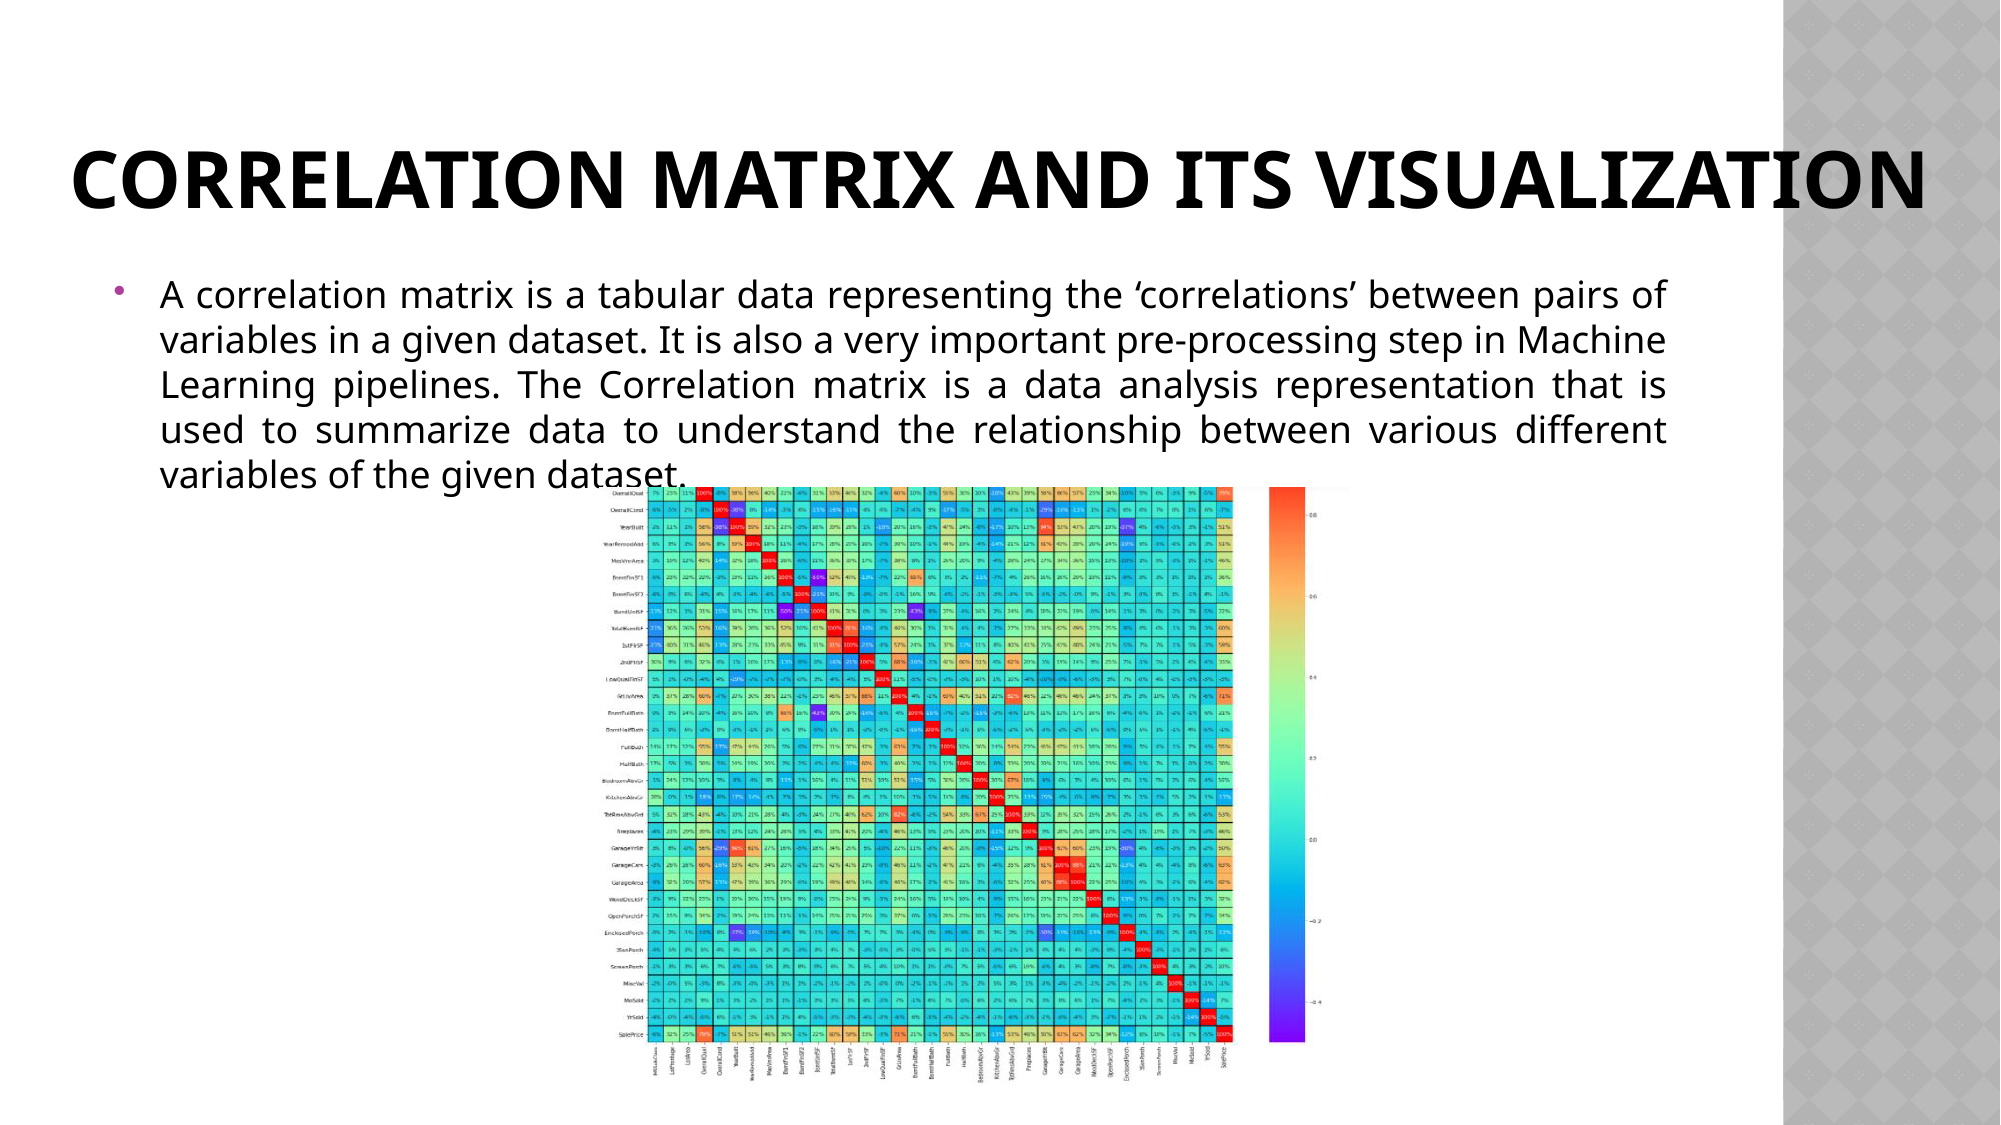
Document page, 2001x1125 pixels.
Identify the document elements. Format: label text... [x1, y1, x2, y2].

title CORRELATION MATRIX AND ITS VISUALIZATION [62, 99, 1968, 225]
picture [598, 486, 1351, 1088]
list A correlation matrix is a tabular data representing the ‘correlations’ between pairs of variables in a given dataset. It is also a very important pre-processing step in Machine Learning pipelines. The Correlation matrix is a data analysis representation that is used to summarize data to understand the relationship between various different variables of the given dataset. [99, 264, 1684, 1059]
